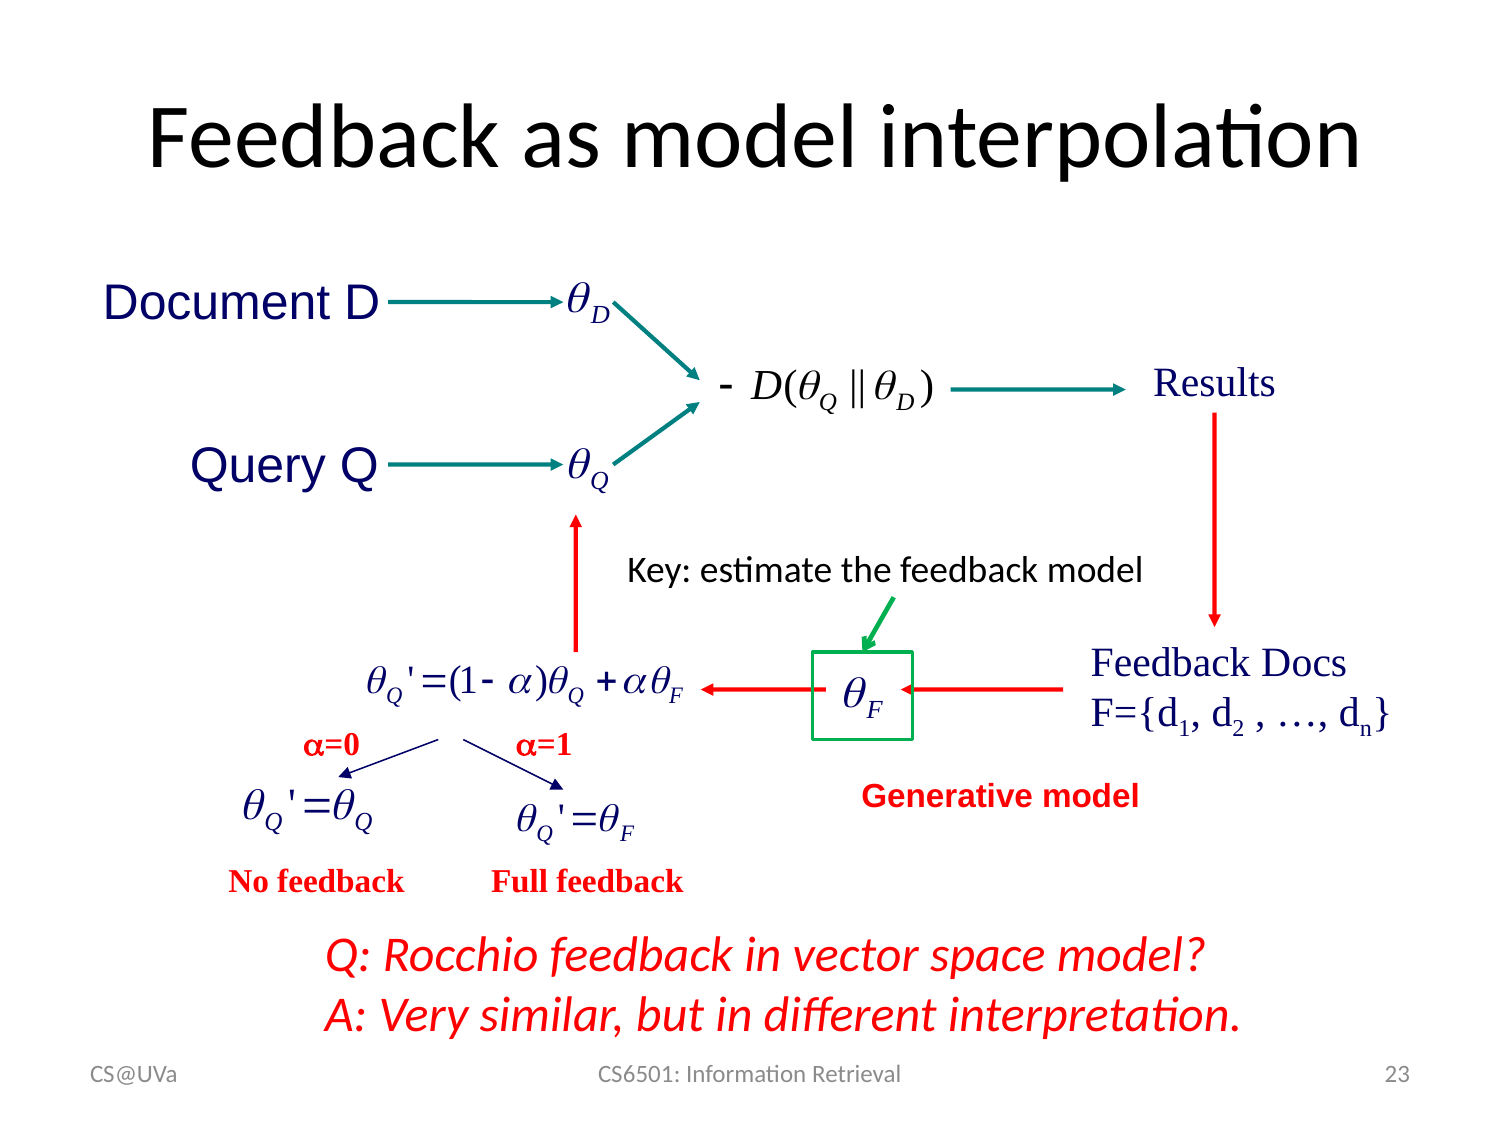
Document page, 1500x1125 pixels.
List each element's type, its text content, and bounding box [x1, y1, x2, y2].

text_box Q: Rocchio feedback in vector space model? A: Very similar, but in different interpretation. [310, 913, 1281, 1049]
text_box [213, 714, 700, 908]
text_box Query Q [174, 424, 394, 500]
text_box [561, 267, 616, 329]
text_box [612, 537, 1176, 740]
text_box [562, 433, 616, 503]
text_box Feedback Docs F={d1, d2 , …, dn} [1173, 627, 1414, 749]
text_box [950, 383, 1126, 396]
text_box [621, 308, 700, 381]
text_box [712, 357, 942, 426]
text_box Results [1138, 347, 1291, 413]
text_box Generative model [846, 774, 1156, 854]
text_box [388, 295, 556, 309]
text_box [388, 458, 557, 471]
text_box [619, 402, 700, 461]
text_box Document D [87, 262, 396, 338]
text_box [1208, 412, 1221, 628]
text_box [361, 514, 826, 712]
slide_number CS@UVa [75, 1042, 425, 1103]
title Feedback as model interpolation [62, 37, 1450, 225]
footer CS6501: Information Retrieval [512, 1042, 988, 1103]
slide_number 23 [1074, 1042, 1425, 1103]
